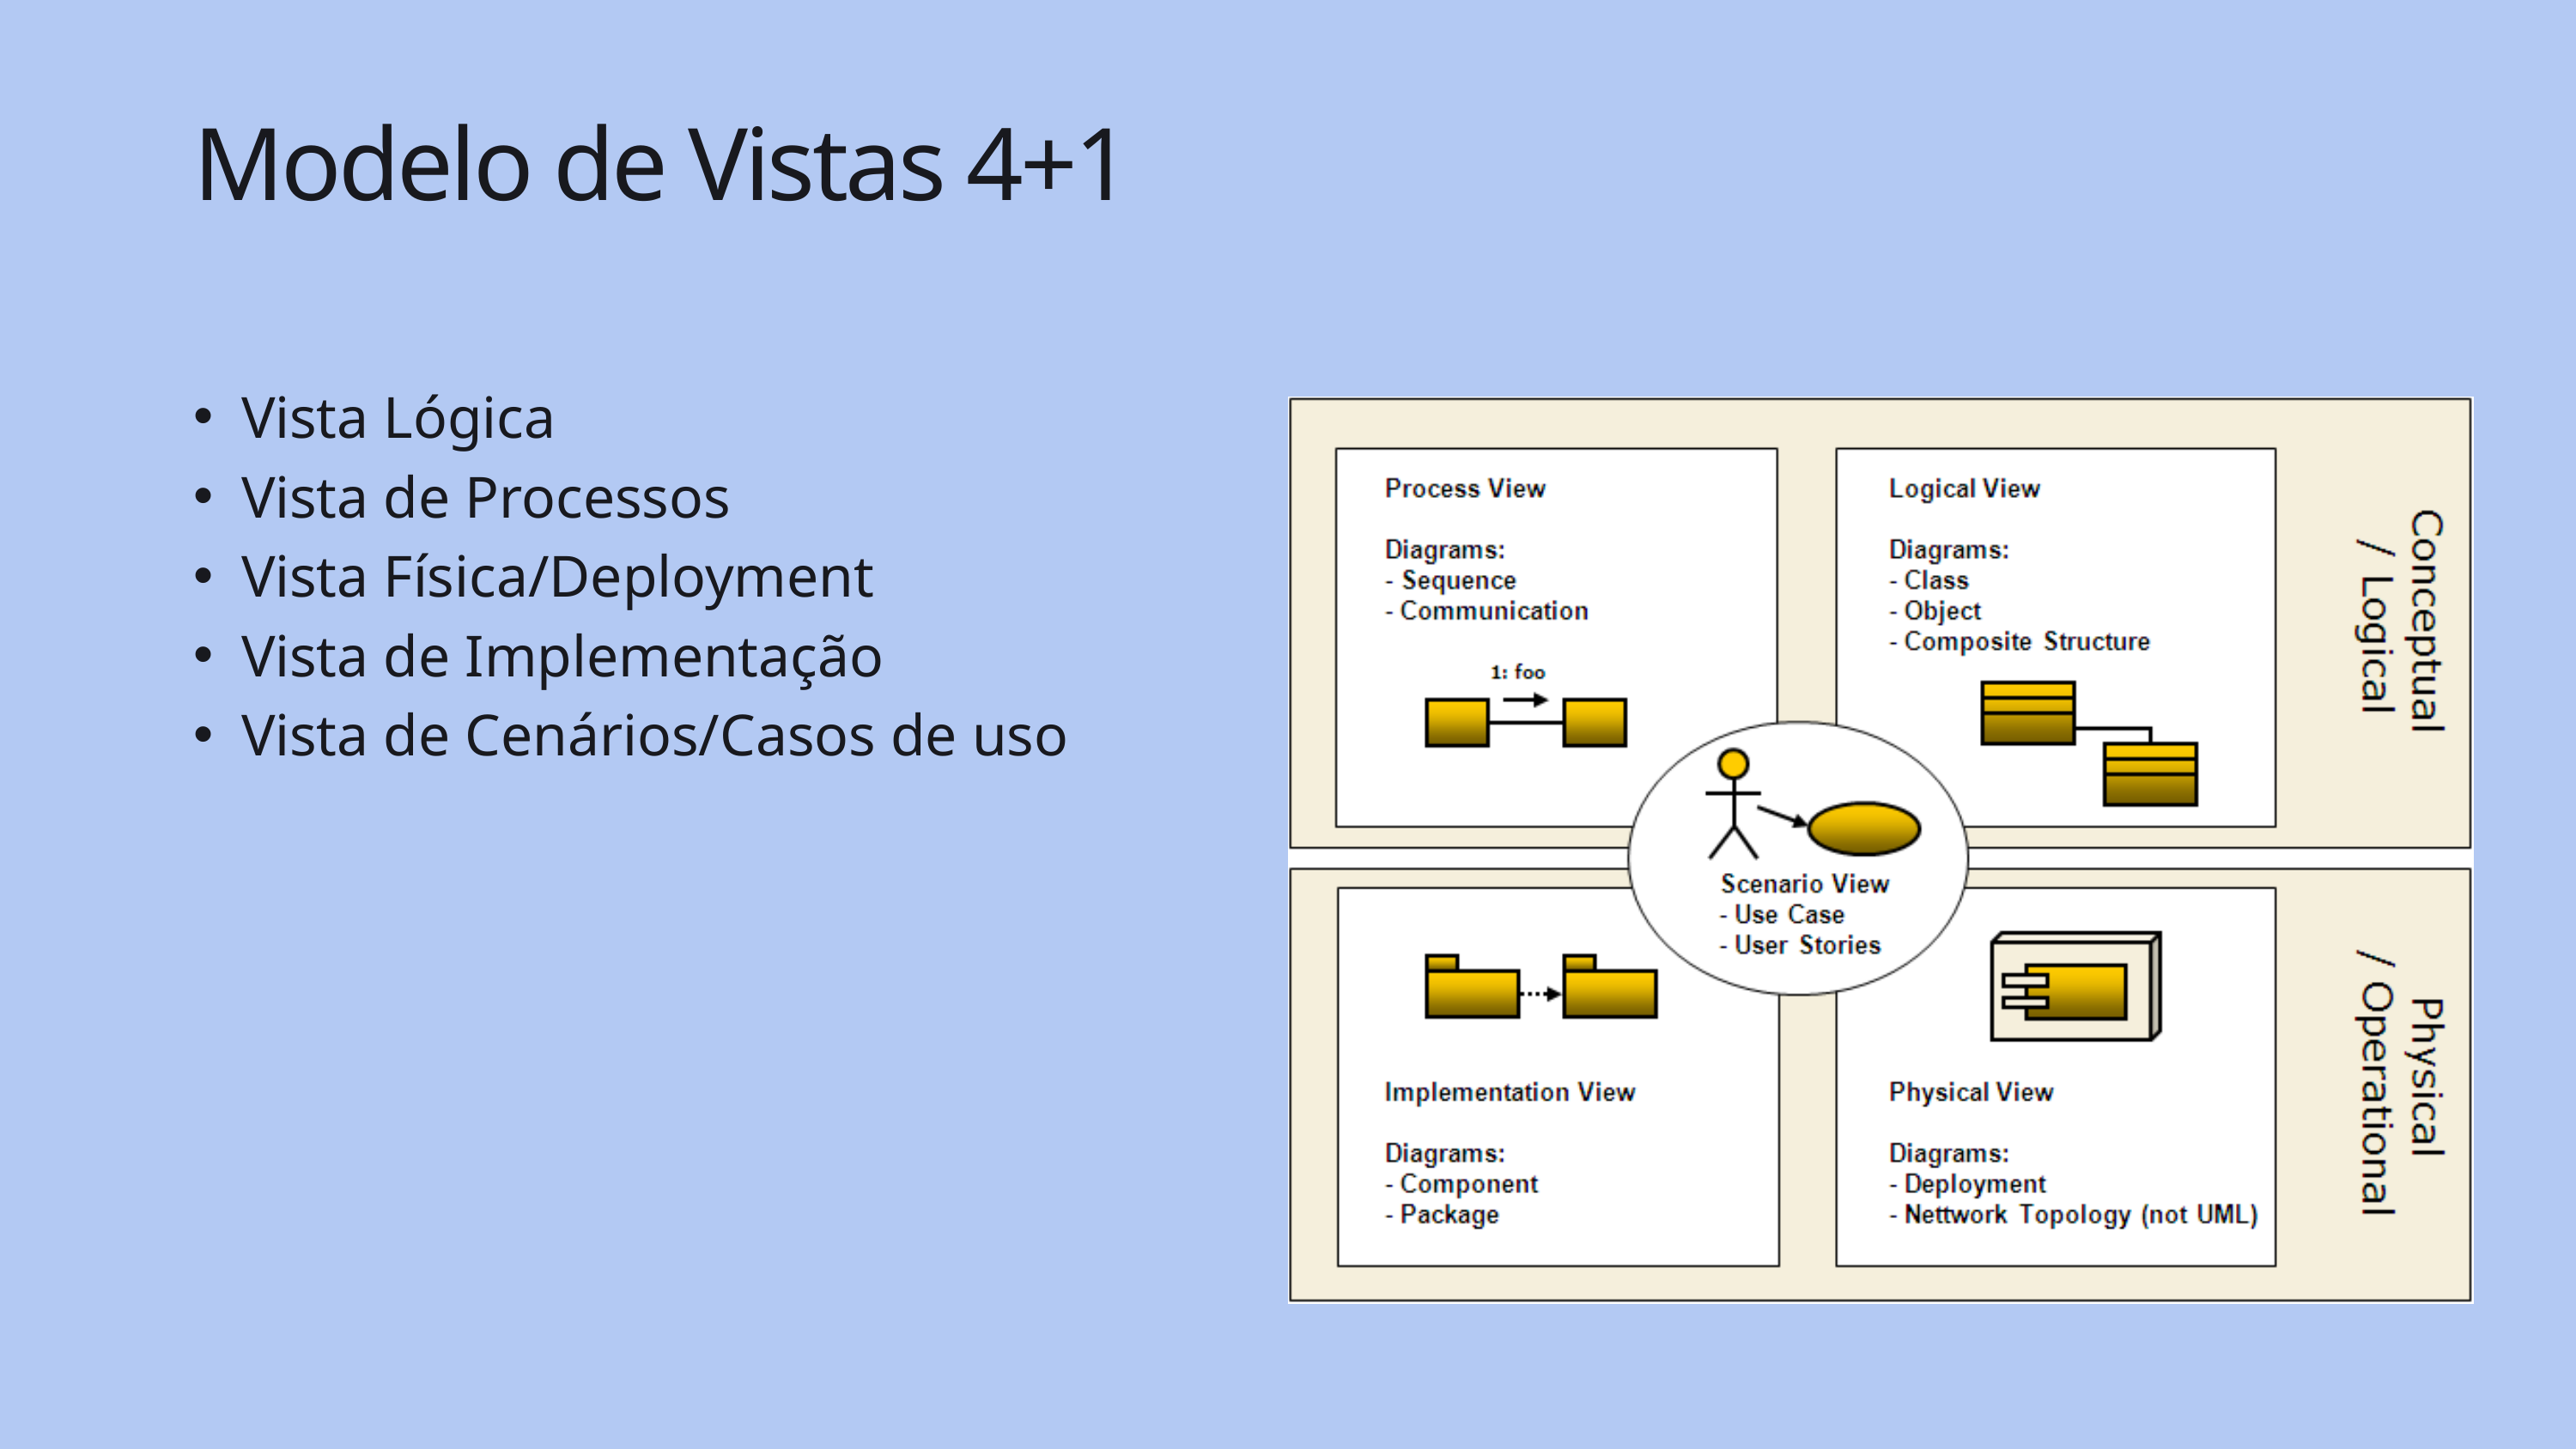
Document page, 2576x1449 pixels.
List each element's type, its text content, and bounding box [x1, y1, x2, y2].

text_box Vista Lógica Vista de Processos Vista Física/Deployment Vista de Implementação Vista de Cenários/Casos de uso [144, 370, 2178, 767]
picture [1287, 397, 2474, 1304]
text_box Modelo de Vistas 4+1 [193, 100, 1595, 221]
